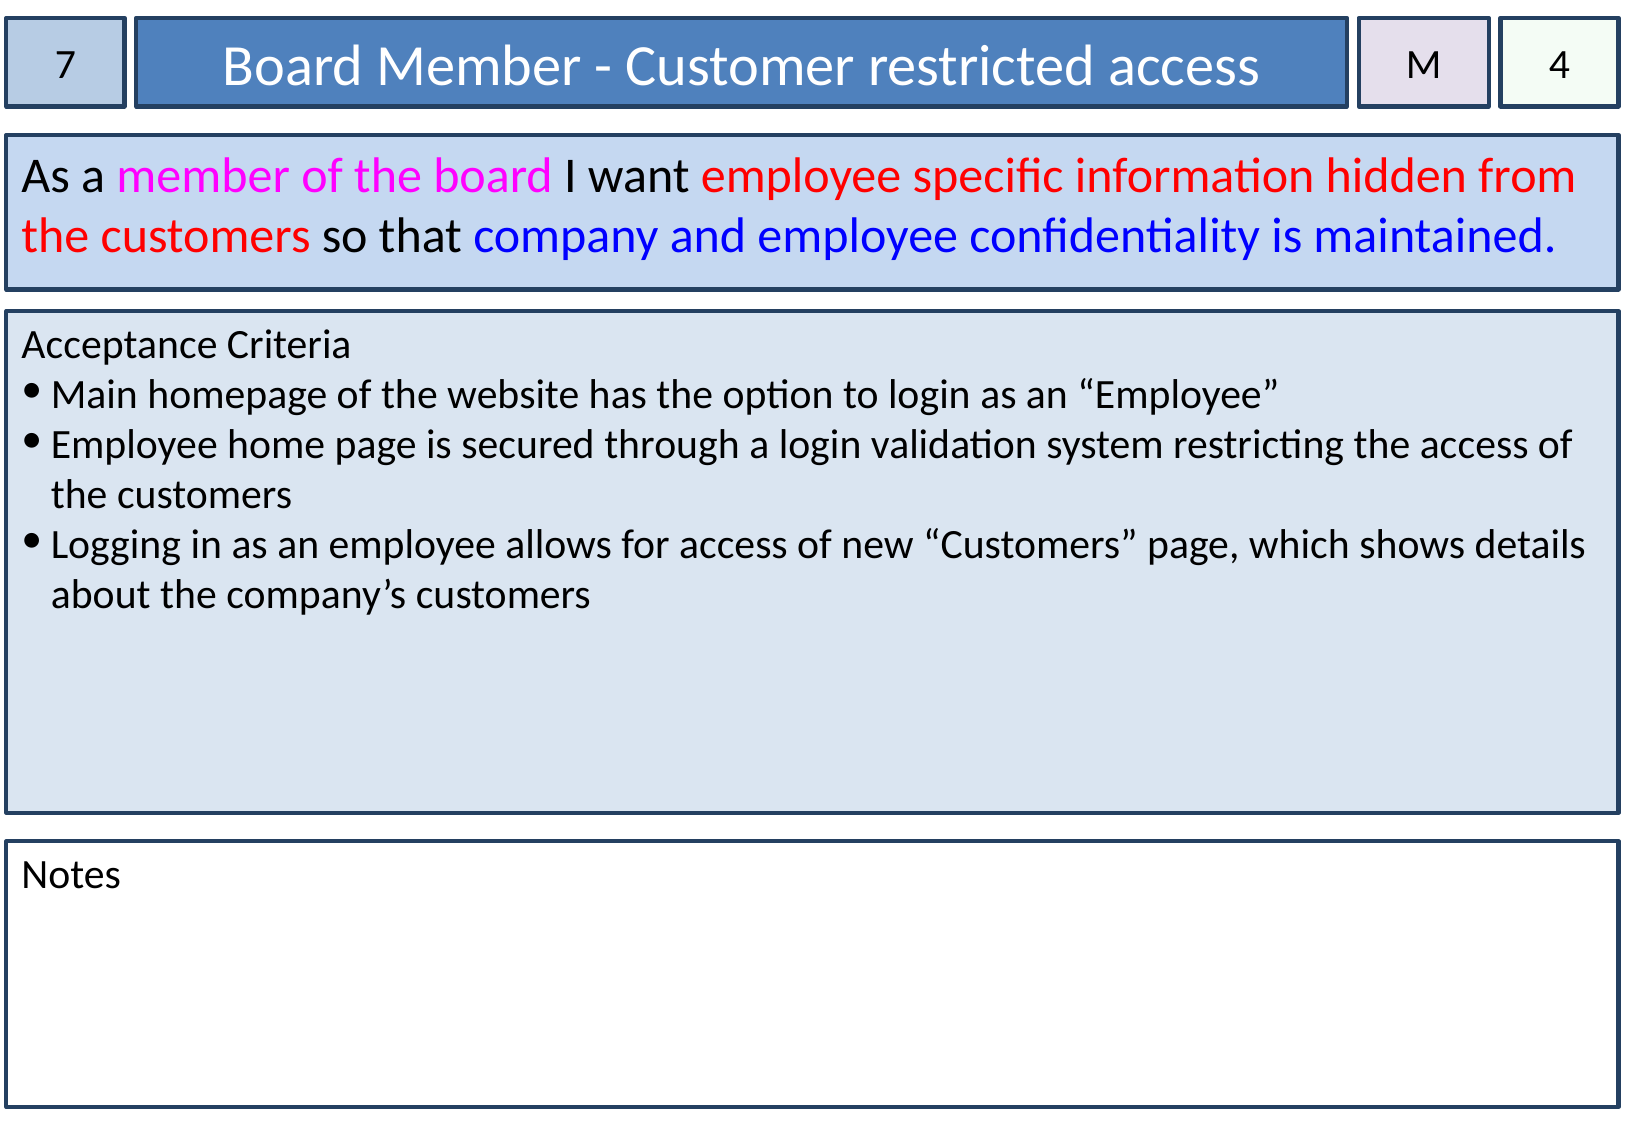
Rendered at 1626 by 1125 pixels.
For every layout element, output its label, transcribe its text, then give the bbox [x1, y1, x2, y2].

text_box As a member of the board I want employee specific information hidden from the customers so that company and employee confidentiality is maintained. [6, 134, 1619, 290]
text_box Board Member - Customer restricted access [136, 17, 1347, 107]
text_box 7 [6, 17, 125, 107]
text_box Acceptance Criteria Main homepage of the website has the option to login as an “Employee” Employee home page is secured through a login validation system restricting the access of the customers Logging in as an employee allows for access of new “Customers” page, which shows details about the company’s customers [6, 311, 1619, 813]
text_box Notes [6, 841, 1619, 1107]
text_box M [1358, 17, 1489, 107]
text_box 4 [1500, 17, 1619, 107]
